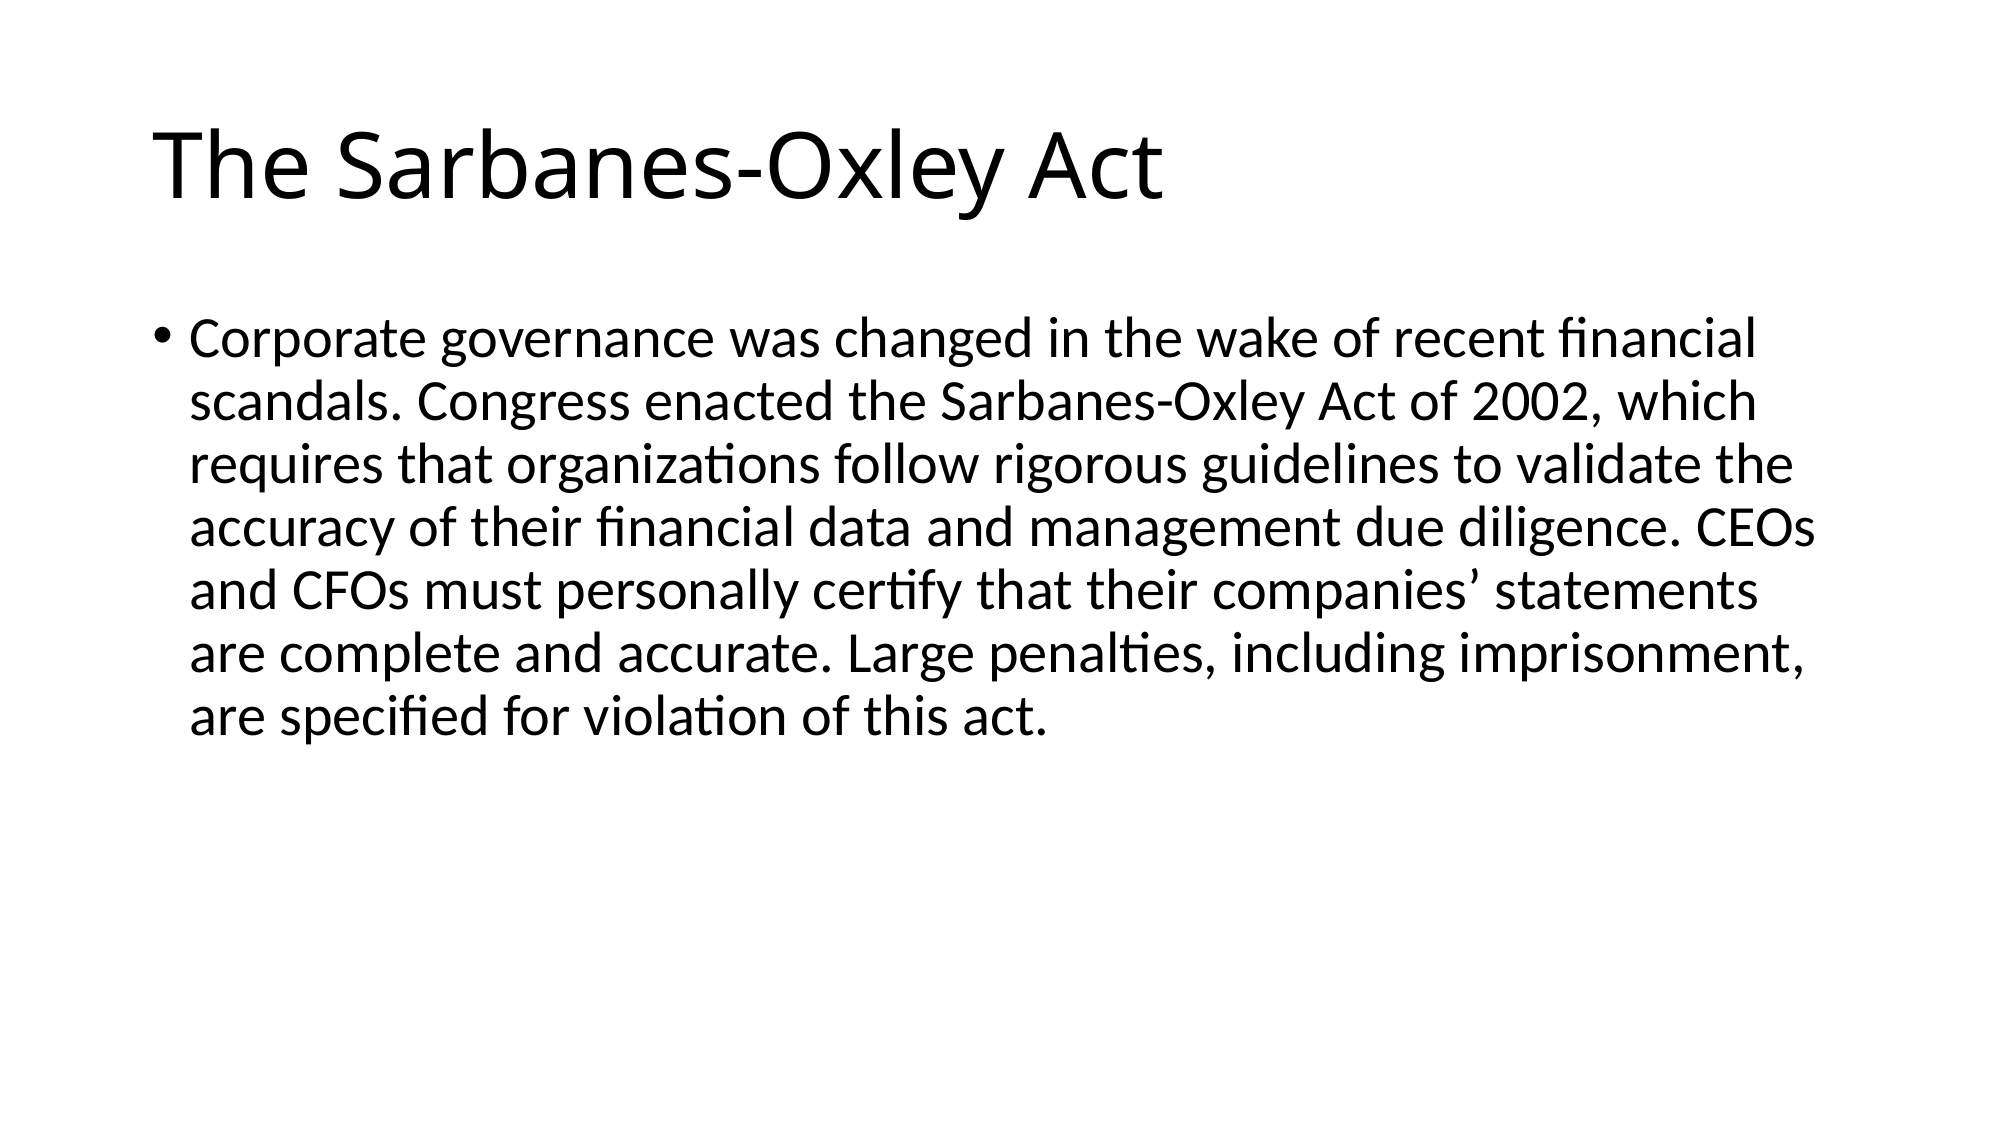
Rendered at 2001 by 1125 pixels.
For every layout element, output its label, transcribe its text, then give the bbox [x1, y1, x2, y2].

list Corporate governance was changed in the wake of recent financial scandals. Congress enacted the Sarbanes-Oxley Act of 2002, which requires that organizations follow rigorous guidelines to validate the accuracy of their financial data and management due diligence. CEOs and CFOs must personally certify that their companies’ statements are complete and accurate. Large penalties, including imprisonment, are specified for violation of this act. [137, 299, 1863, 1014]
title The Sarbanes-Oxley Act [137, 59, 1863, 278]
